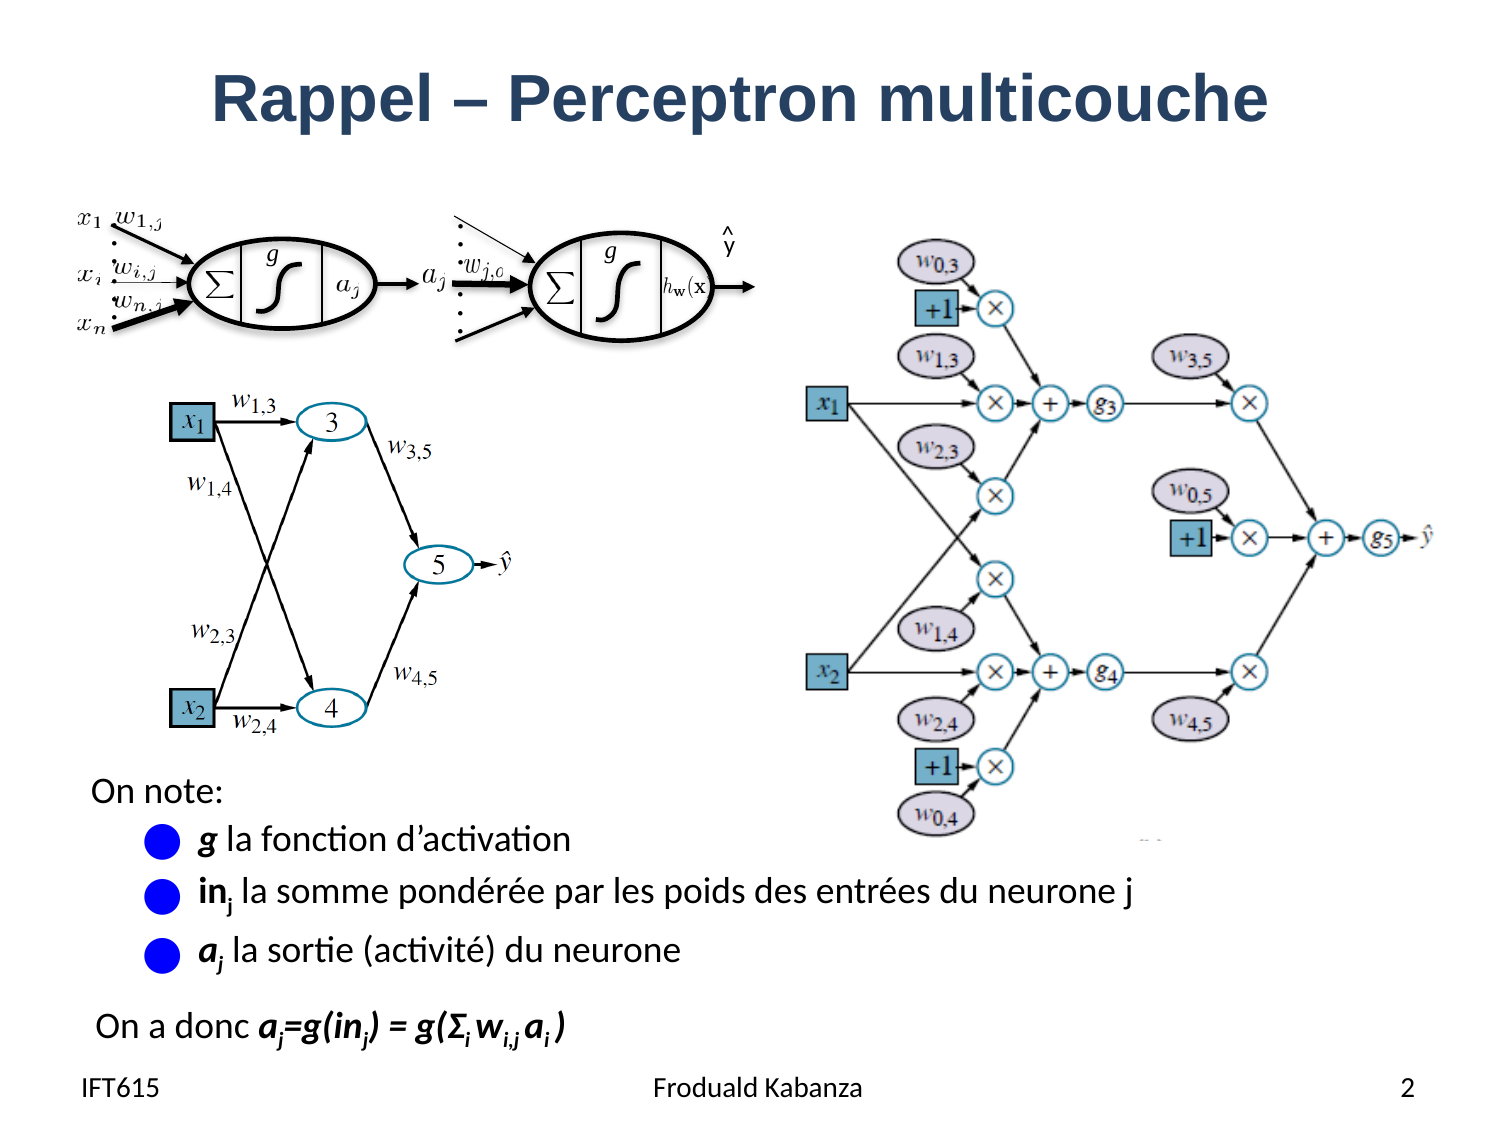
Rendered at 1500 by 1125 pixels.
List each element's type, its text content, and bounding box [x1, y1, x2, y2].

text_box On a donc aj=g(inj) = g(Σi wi,j ai ) [80, 993, 665, 1060]
text_box On note: [76, 758, 240, 819]
footer Froduald Kabanza [520, 1056, 996, 1117]
title Rappel – Perceptron multicouche [66, 14, 1417, 177]
picture [143, 390, 523, 744]
slide_number 2 [1080, 1056, 1431, 1117]
slide_number IFT615 [66, 1056, 356, 1117]
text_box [414, 210, 756, 342]
picture [801, 234, 1449, 841]
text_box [65, 211, 412, 335]
list g la fonction d’activation inj la somme pondérée par les poids des entrées du neurone j aj la sortie (activité) du neurone [126, 806, 1360, 1005]
